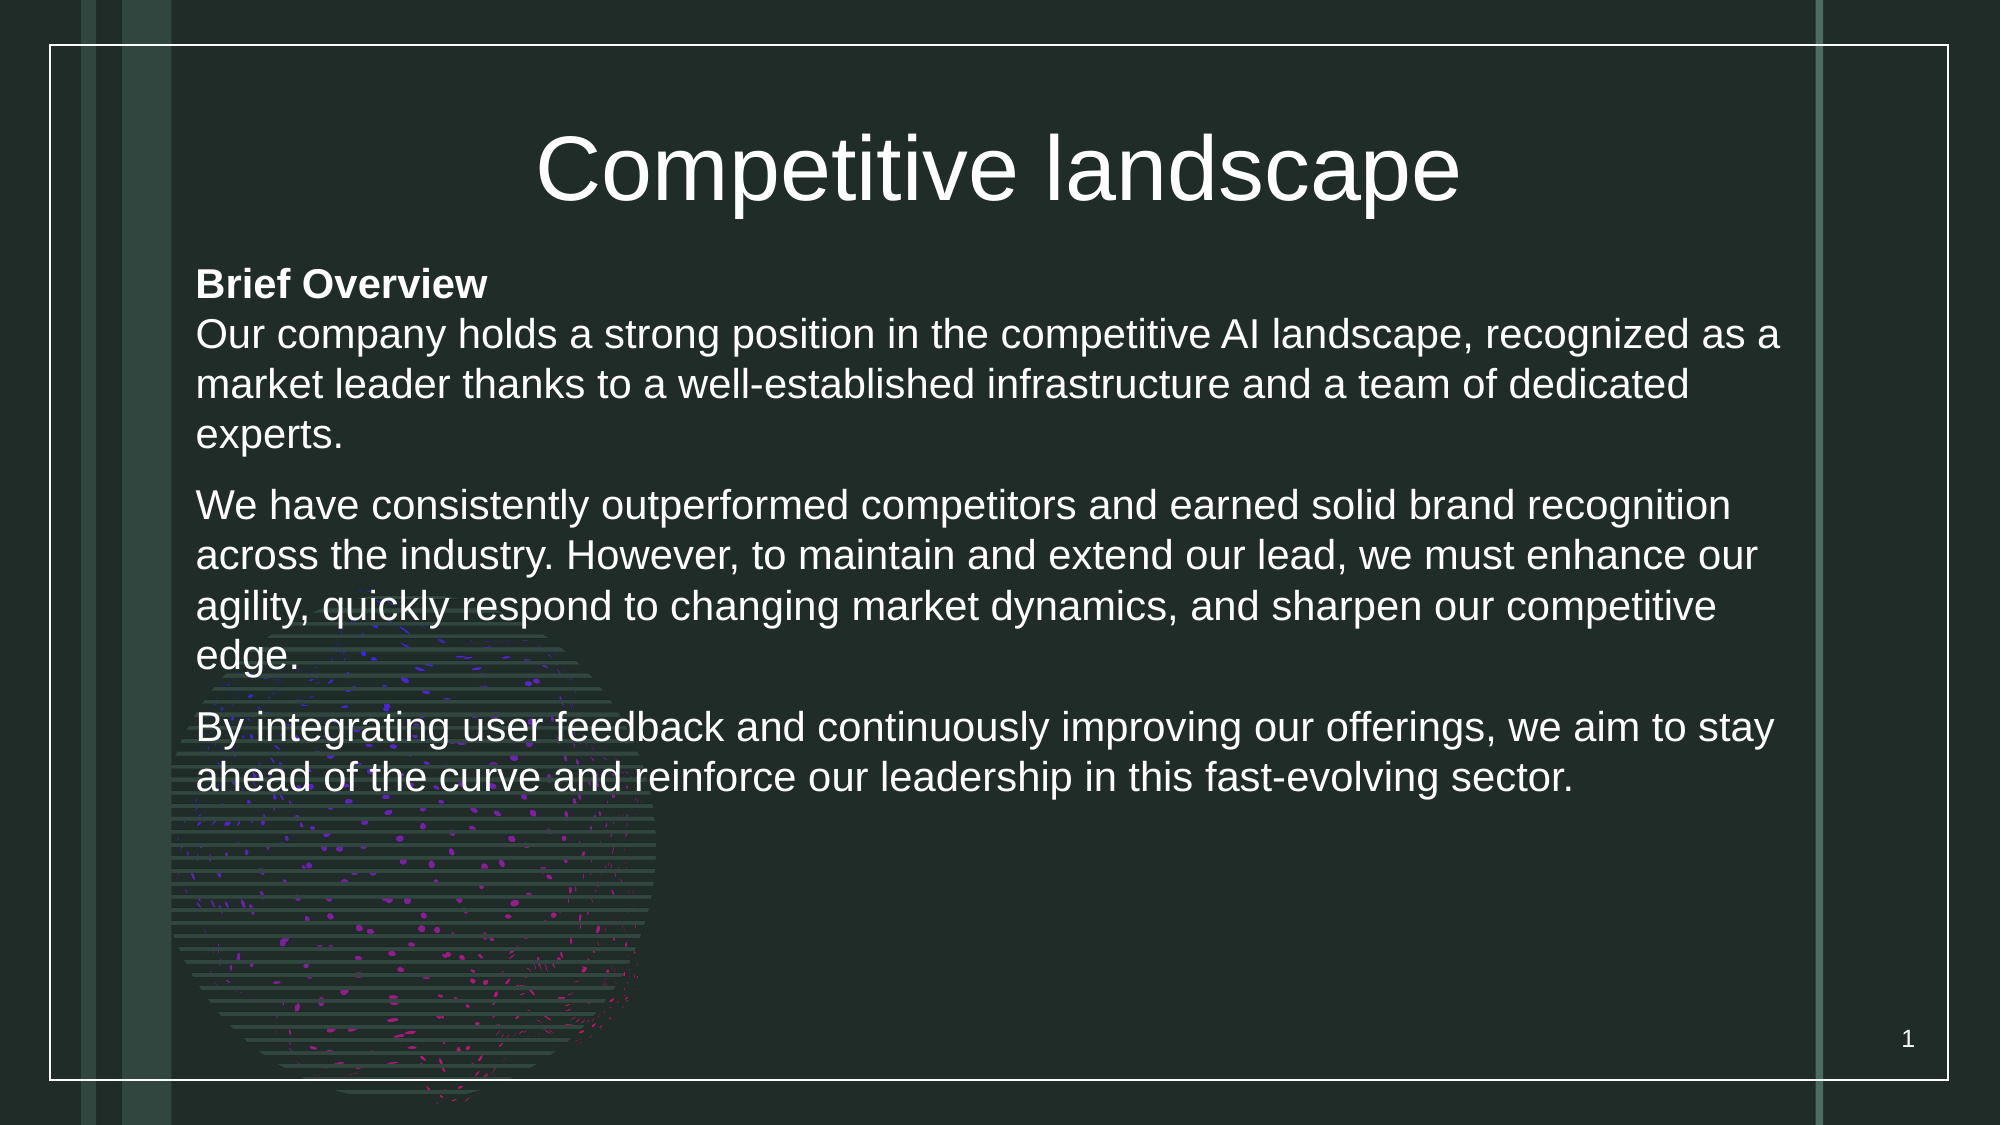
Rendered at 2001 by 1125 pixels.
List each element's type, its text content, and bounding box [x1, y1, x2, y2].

picture [172, 562, 677, 1079]
picture [172, 1081, 677, 1125]
title Competitive landscape [62, 62, 1938, 280]
list Our company holds a strong position in the competitive AI landscape, recognized as a market leader thanks to a well-established infrastructure and a team of dedicated experts. We have consistently outperformed competitors and earned solid brand recognition across the industry. However, to maintain and extend our lead, we must enhance our agility, quickly respond to changing market dynamics, and sharpen our competitive edge. By integrating user feedback and continuously improving our offerings, we aim to stay ahead of the curve and reinforce our leadership in this fast-evolving sector. [180, 299, 1820, 1014]
slide_number 1 [1791, 1008, 1931, 1068]
text_box Brief Overview [180, 249, 702, 315]
